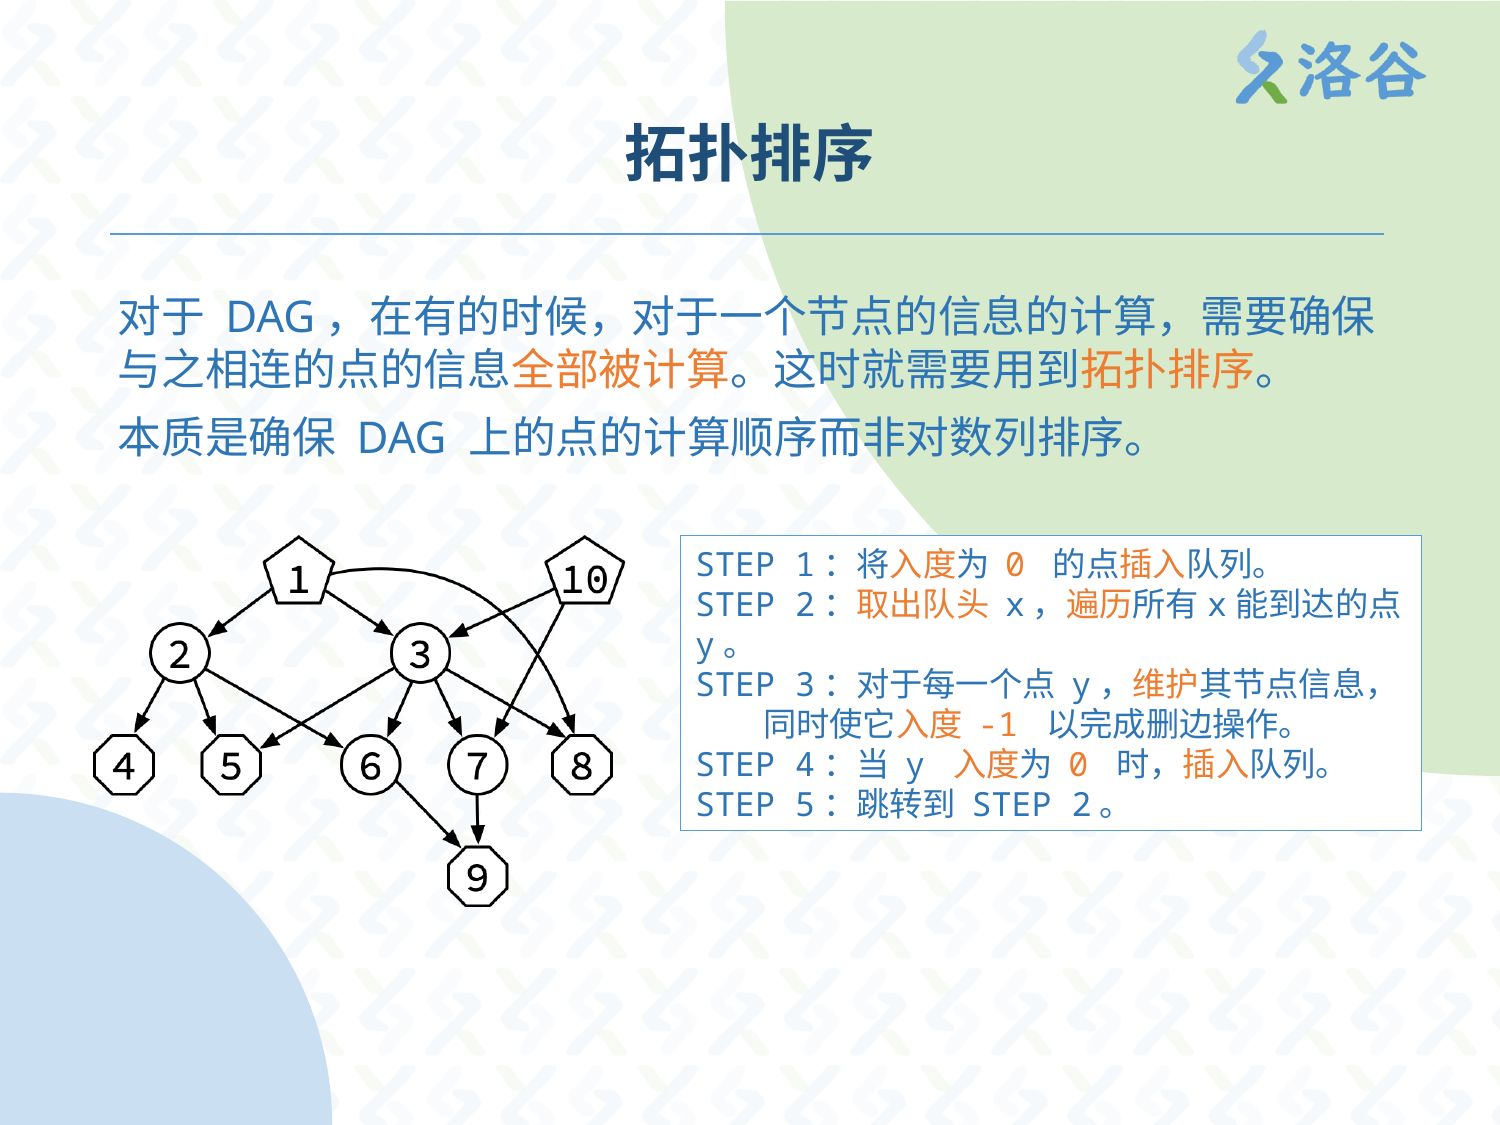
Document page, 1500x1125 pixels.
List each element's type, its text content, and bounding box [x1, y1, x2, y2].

text_box STEP 1：将入度为 0 的点插入队列。 STEP 2：取出队头 x，遍历所有x能到达的点y。 STEP 3：对于每一个点 y，维护其节点信息， 同时使它入度 -1 以完成删边操作。 STEP 4：当 y 入度为 0 时，插入队列。 STEP 5：跳转到 STEP 2。 [680, 535, 1422, 831]
picture [93, 535, 627, 907]
picture [1235, 26, 1427, 108]
list 对于 DAG，在有的时候，对于一个节点的信息的计算，需要确保与之相连的点的信息全部被计算。这时就需要用到拓扑排序。 本质是确保 DAG 上的点的计算顺序而非对数列排序。 [102, 281, 1397, 1016]
title 拓扑排序 [102, 77, 1397, 198]
